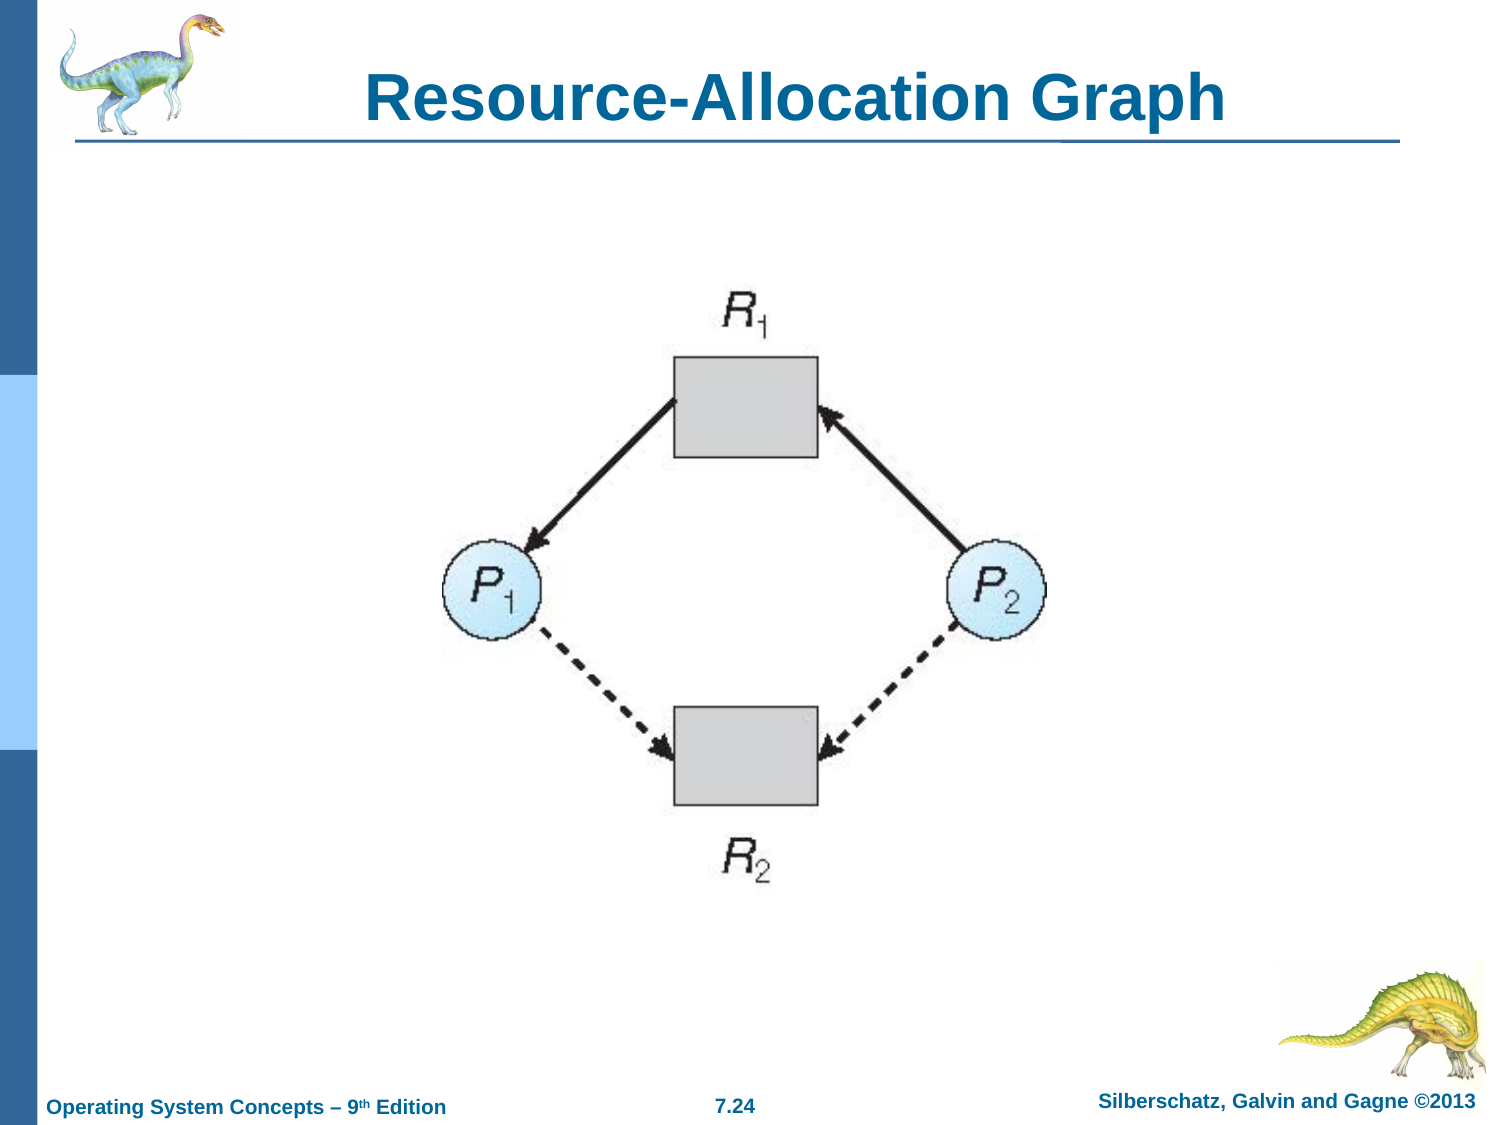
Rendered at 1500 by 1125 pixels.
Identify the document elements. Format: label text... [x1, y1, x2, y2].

title Resource-Allocation Graph [121, 66, 1471, 142]
picture [46, 0, 243, 149]
picture [1275, 959, 1486, 1090]
picture [442, 282, 1048, 896]
